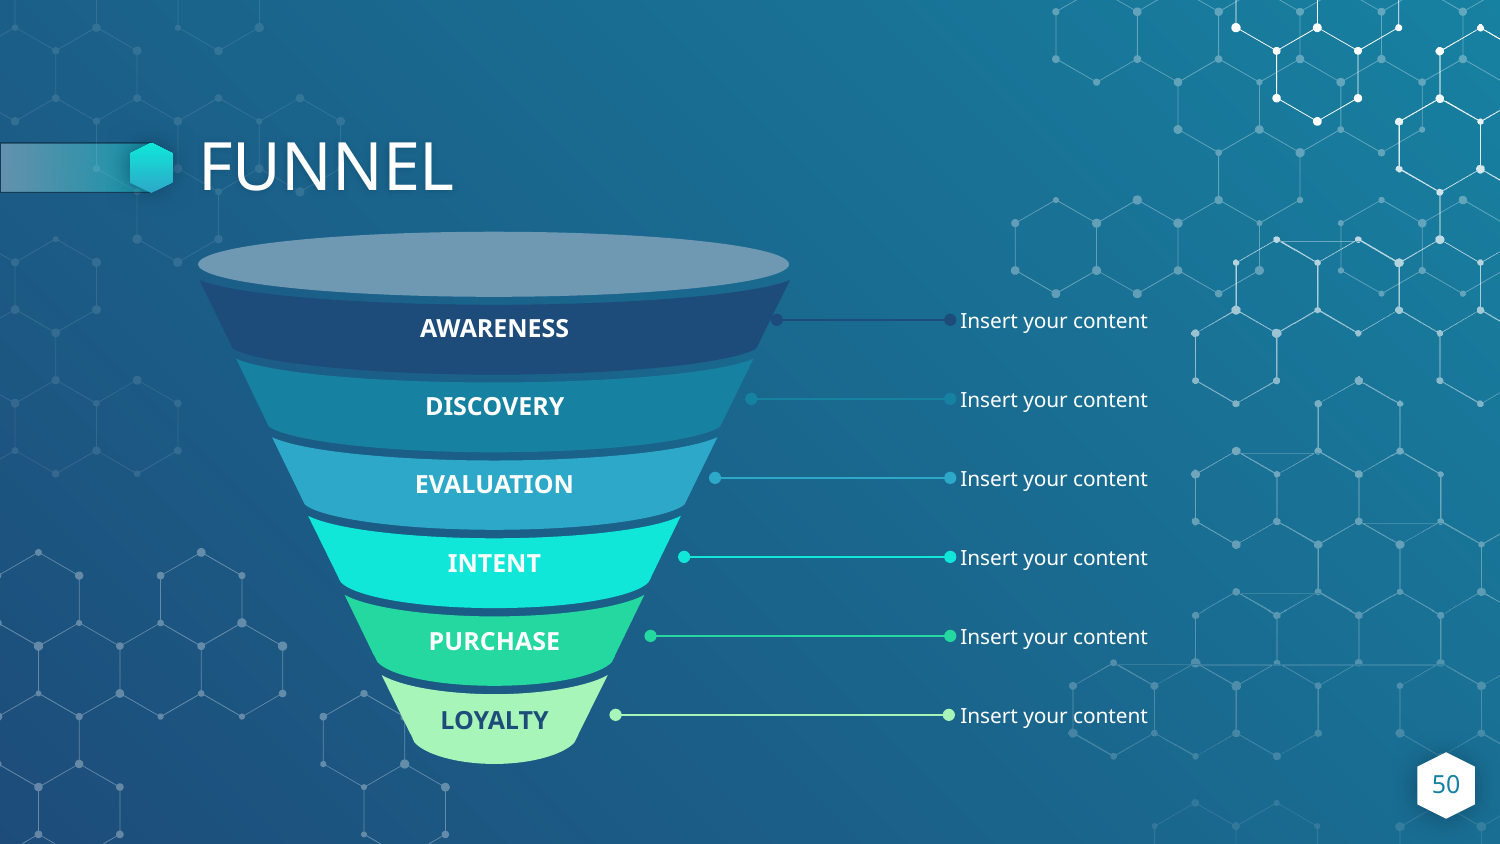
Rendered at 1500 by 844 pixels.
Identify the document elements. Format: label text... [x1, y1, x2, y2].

text_box Insert your content [960, 370, 1418, 428]
text_box Insert your content [960, 528, 1418, 586]
slide_number 50 [1417, 752, 1475, 819]
text_box Insert your content [960, 291, 1418, 349]
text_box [197, 231, 791, 765]
text_box Insert your content [960, 686, 1418, 744]
title FUNNEL [198, 140, 1302, 198]
text_box Insert your content [960, 607, 1418, 665]
text_box Insert your content [960, 449, 1418, 507]
